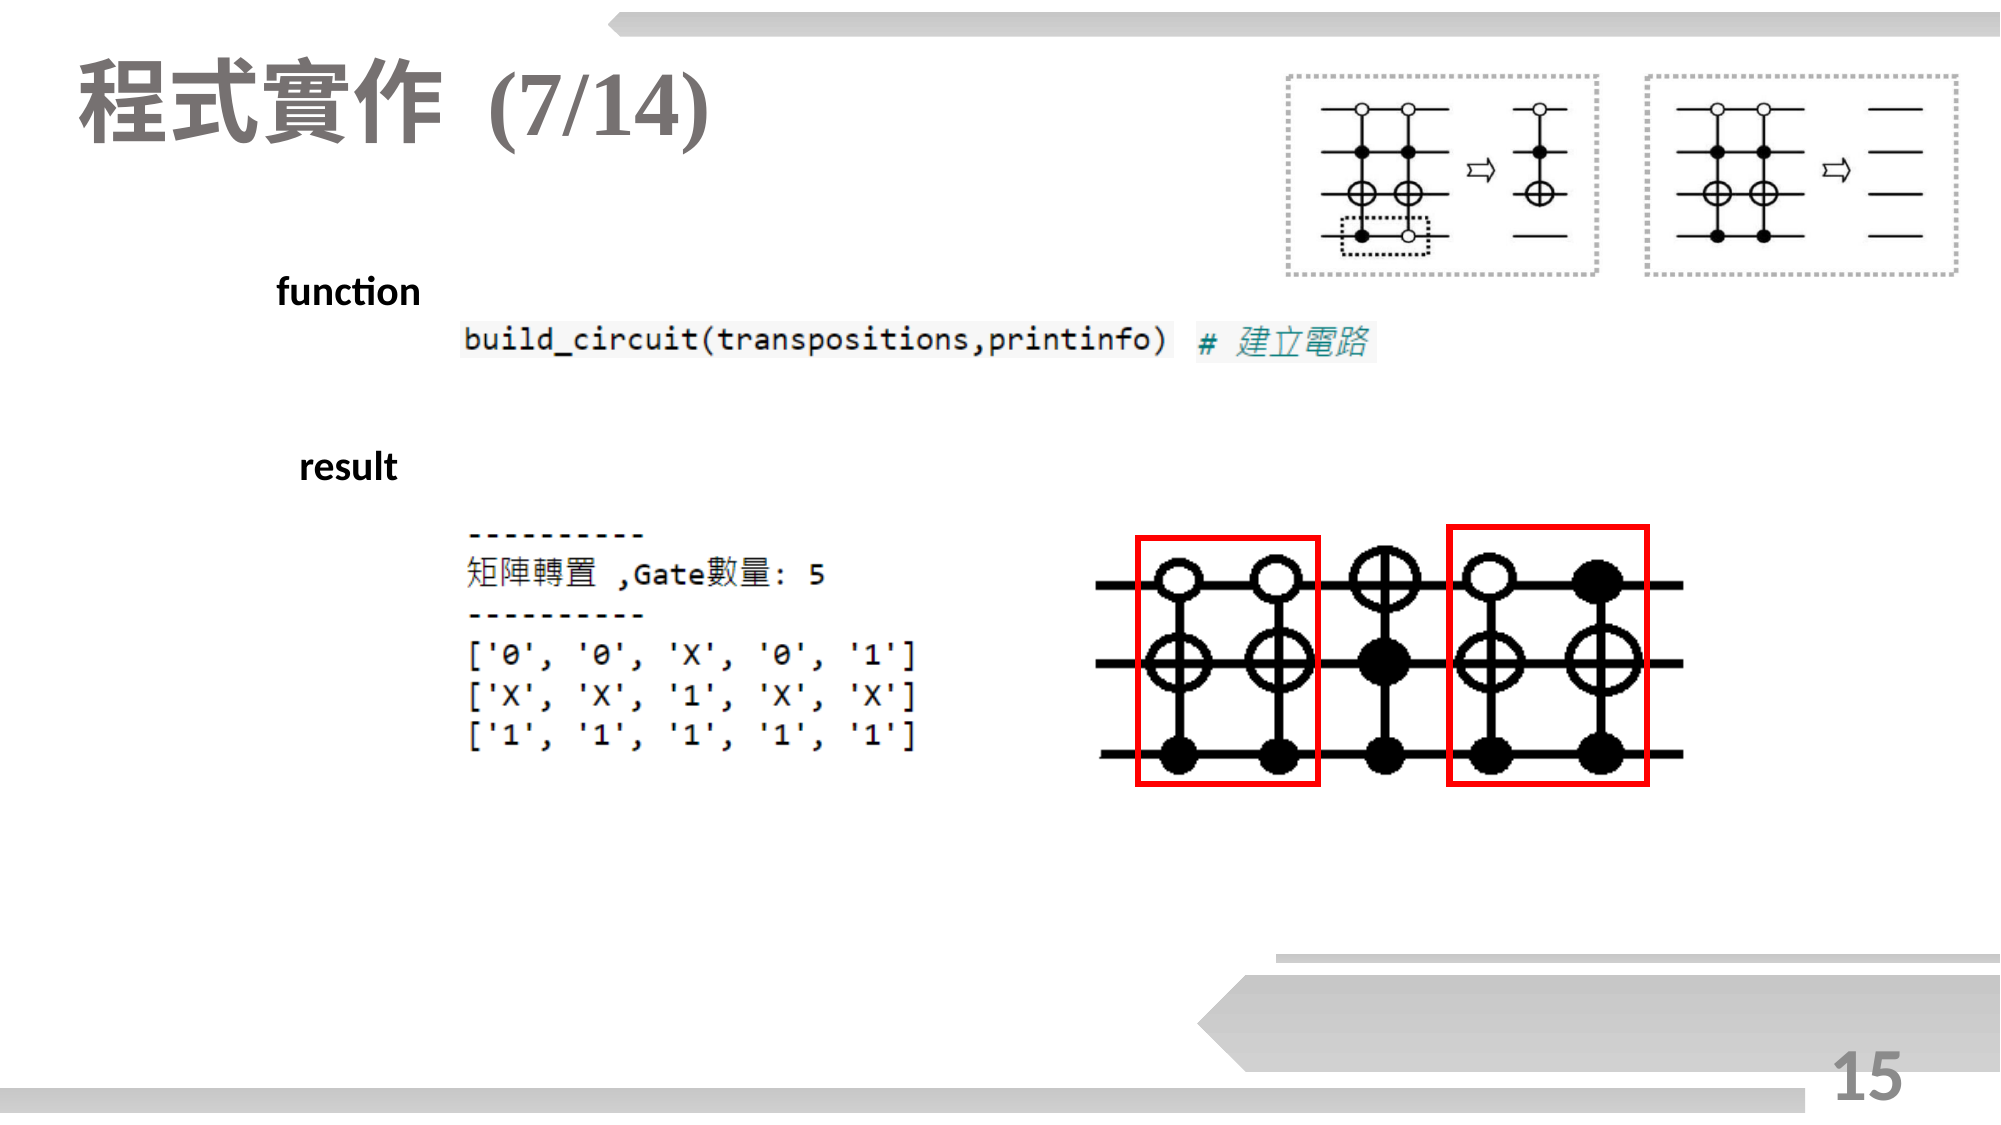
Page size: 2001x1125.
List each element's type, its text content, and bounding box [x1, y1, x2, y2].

text_box [1276, 954, 2000, 963]
text_box [0, 1088, 1806, 1113]
slide_number 15 [1470, 1040, 1921, 1101]
text_box [1196, 974, 2000, 1073]
picture [1196, 321, 1377, 363]
picture [460, 321, 1174, 358]
picture [460, 522, 933, 764]
text_box [607, 11, 2000, 38]
text_box [1448, 526, 1648, 537]
picture [1272, 57, 1975, 294]
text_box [1089, 537, 1712, 800]
text_box function [261, 256, 437, 322]
text_box result [284, 431, 414, 497]
text_box 程式實作 (7/14) [62, 36, 928, 162]
